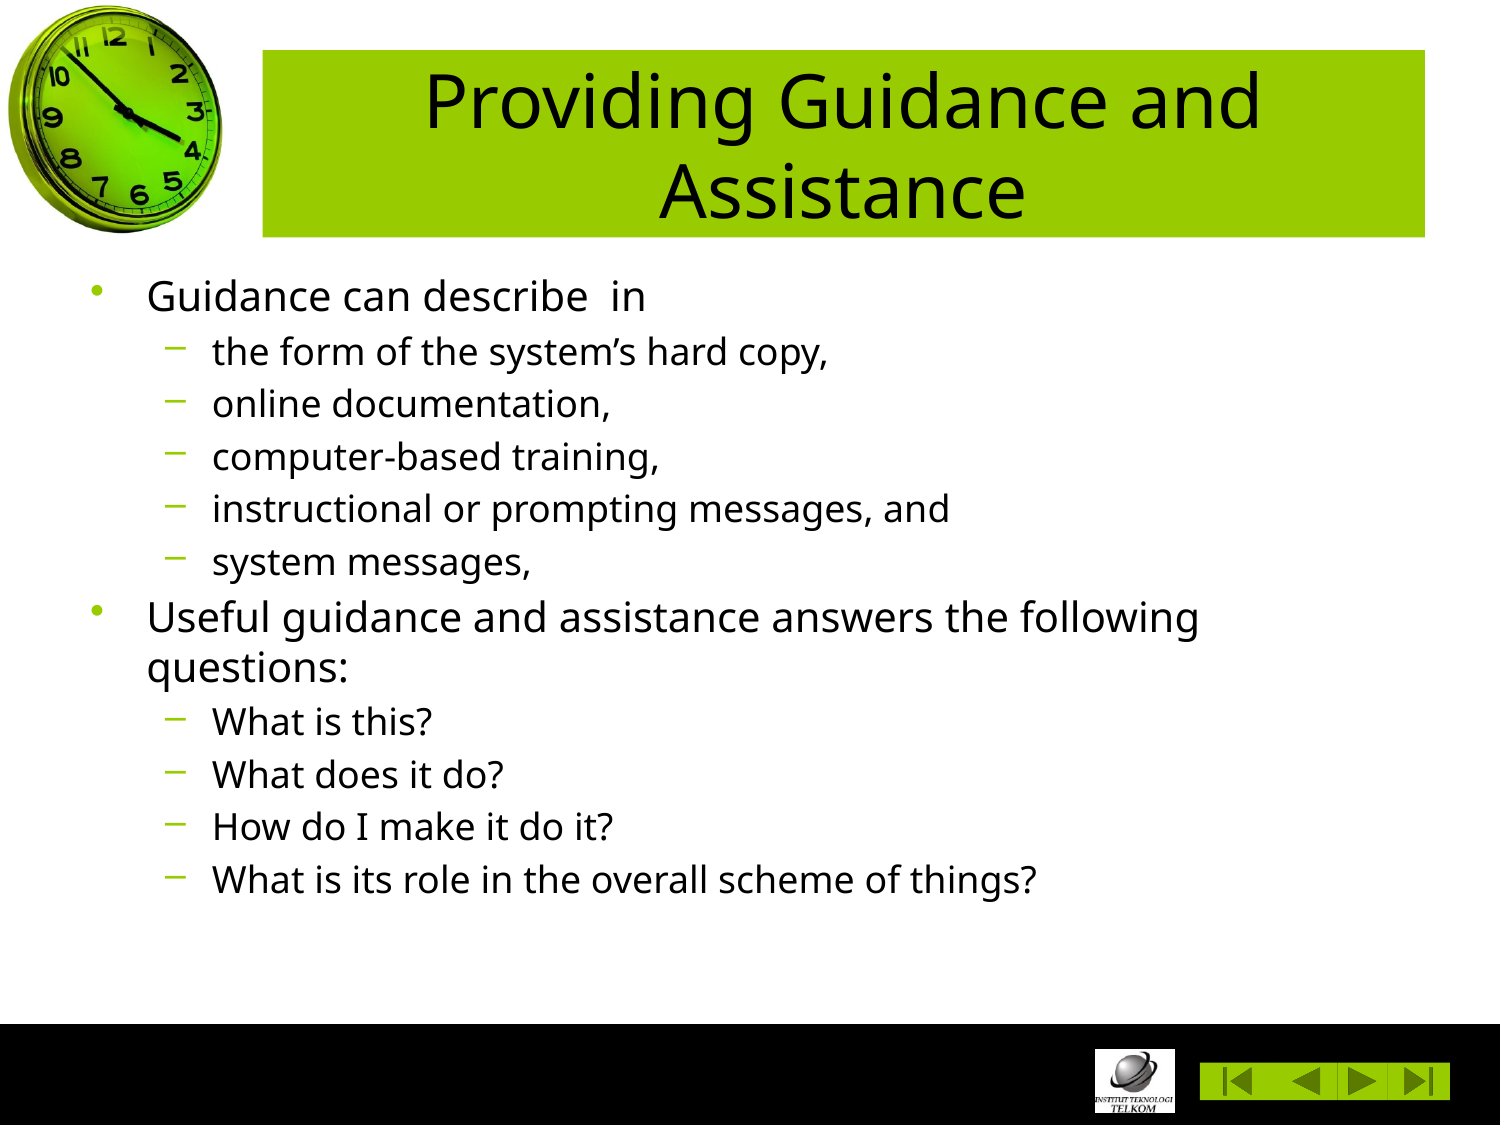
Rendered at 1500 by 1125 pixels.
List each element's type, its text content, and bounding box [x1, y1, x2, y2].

title Providing Guidance and Assistance [262, 49, 1426, 238]
picture [0, 0, 227, 238]
picture [1095, 1049, 1175, 1113]
list Guidance can describe in the form of the system’s hard copy, online documentation, computer-based training, instructional or prompting messages, and system messages, Useful guidance and assistance answers the following questions: What is this? What does it do? How do I make it do it? What is its role in the overall scheme of things? [74, 262, 1426, 1006]
